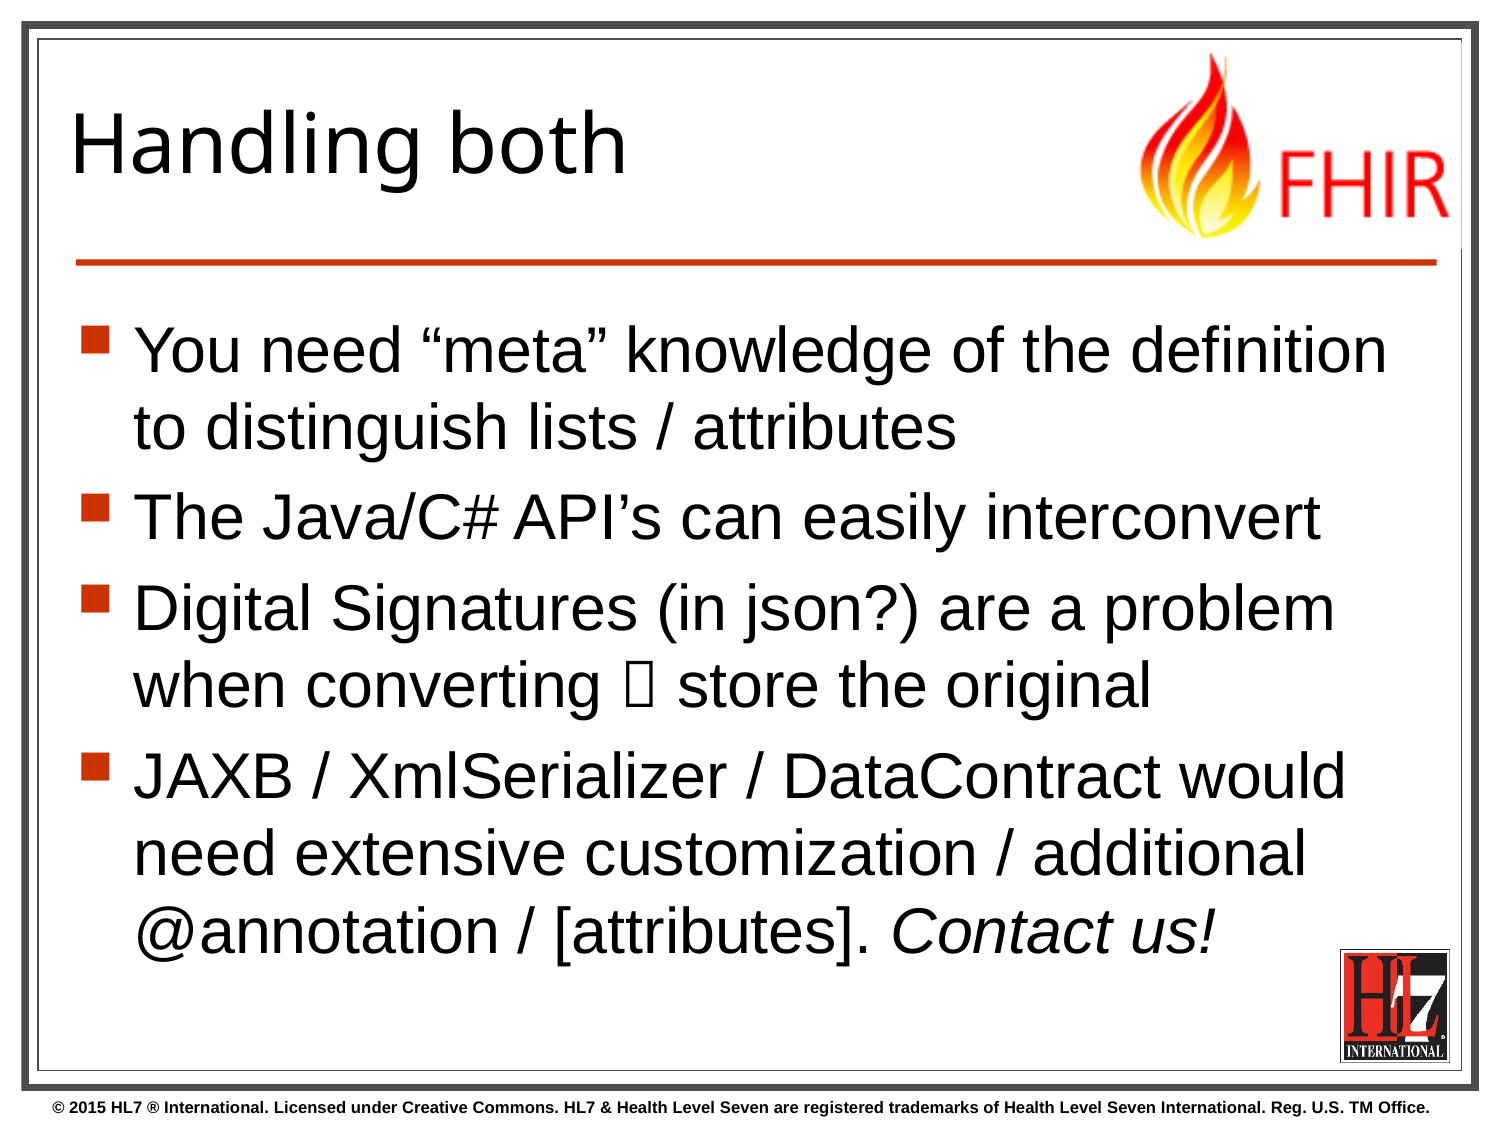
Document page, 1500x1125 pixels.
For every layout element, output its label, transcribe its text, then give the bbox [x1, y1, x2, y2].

title Handling both [53, 54, 1128, 244]
picture [1340, 949, 1450, 1063]
picture [1128, 42, 1462, 249]
list You need “meta” knowledge of the definition to distinguish lists / attributes The Java/C# API’s can easily interconvert Digital Signatures (in json?) are a problem when converting  store the original JAXB / XmlSerializer / DataContract would need extensive customization / additional @annotation / [attributes]. Contact us! [62, 299, 1438, 1035]
